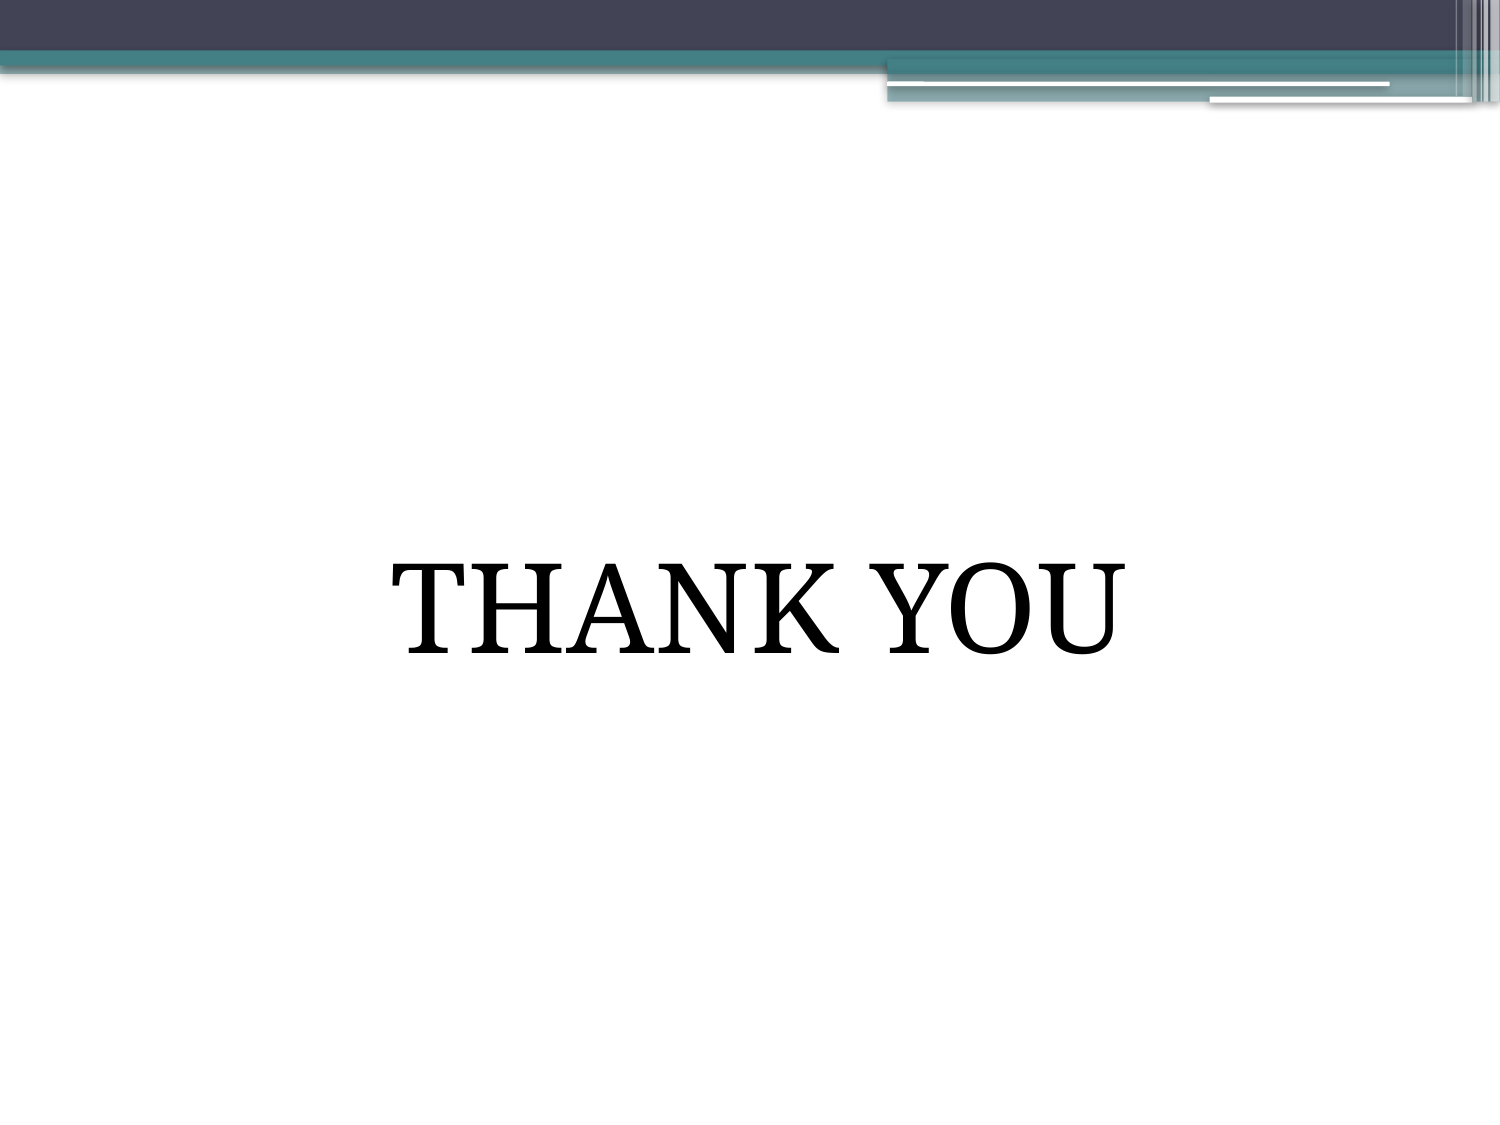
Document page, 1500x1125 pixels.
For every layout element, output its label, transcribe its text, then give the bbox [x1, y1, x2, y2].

list THANK YOU [75, 368, 1425, 1079]
